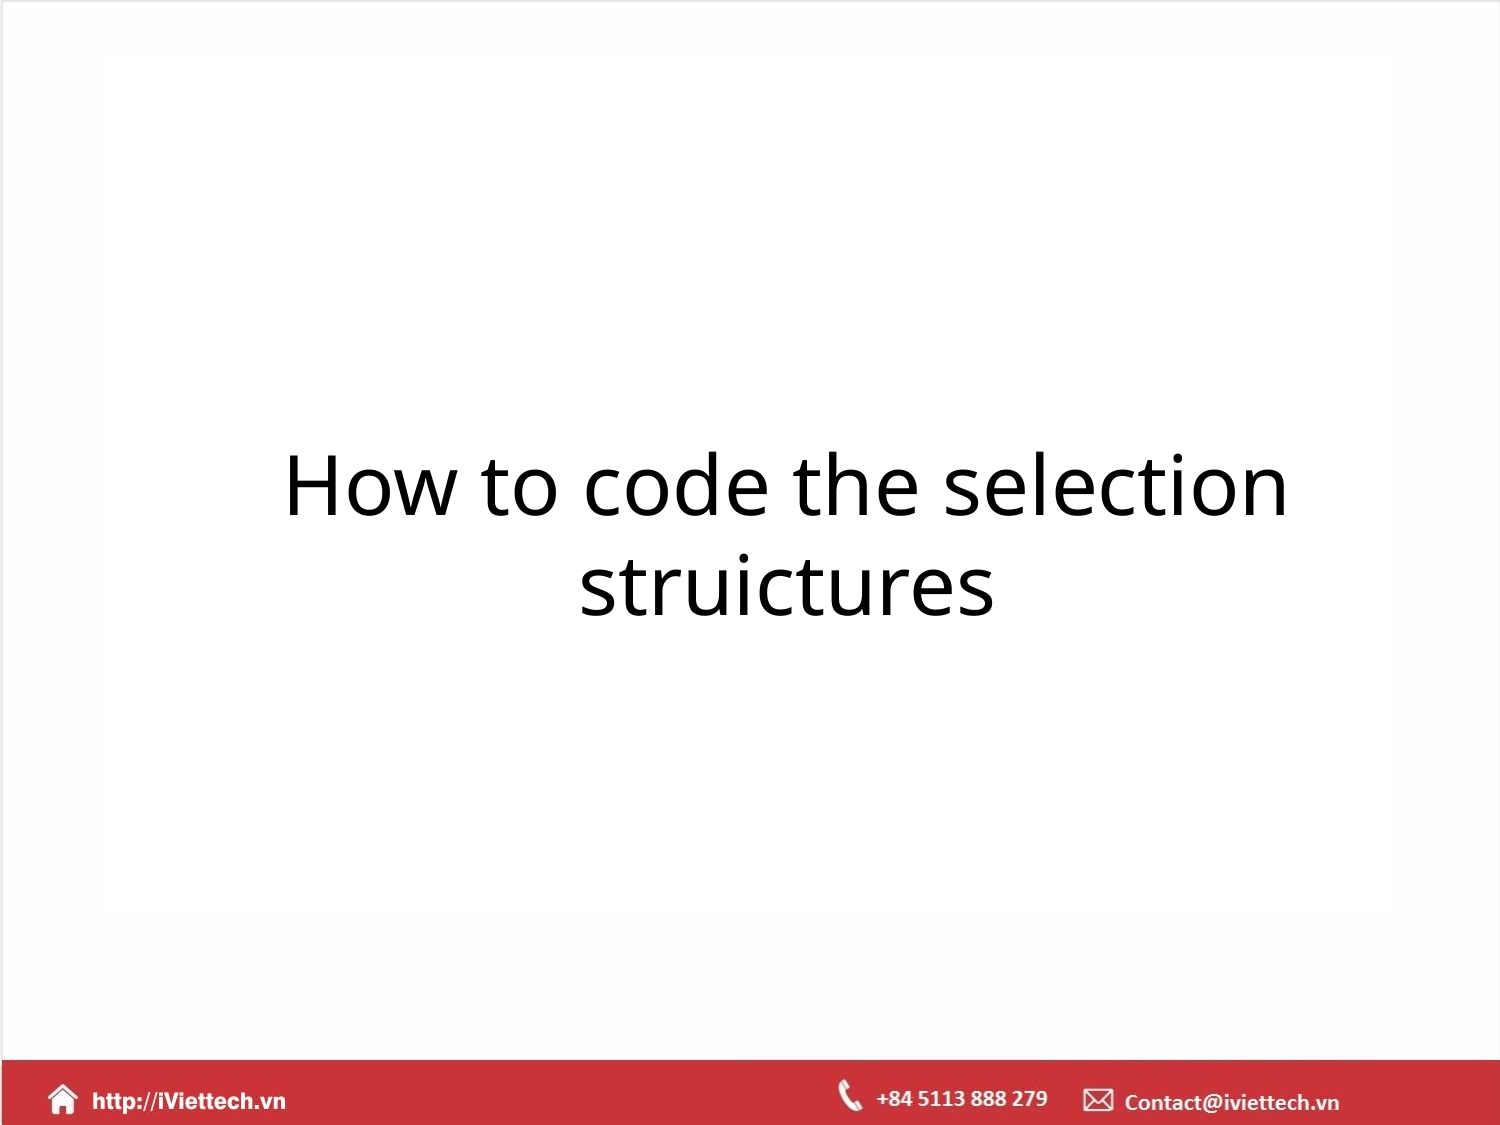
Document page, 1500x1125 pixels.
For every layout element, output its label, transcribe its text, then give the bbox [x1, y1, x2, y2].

picture [0, 0, 1500, 1125]
subtitle How to code the selection struictures [124, 424, 1451, 613]
